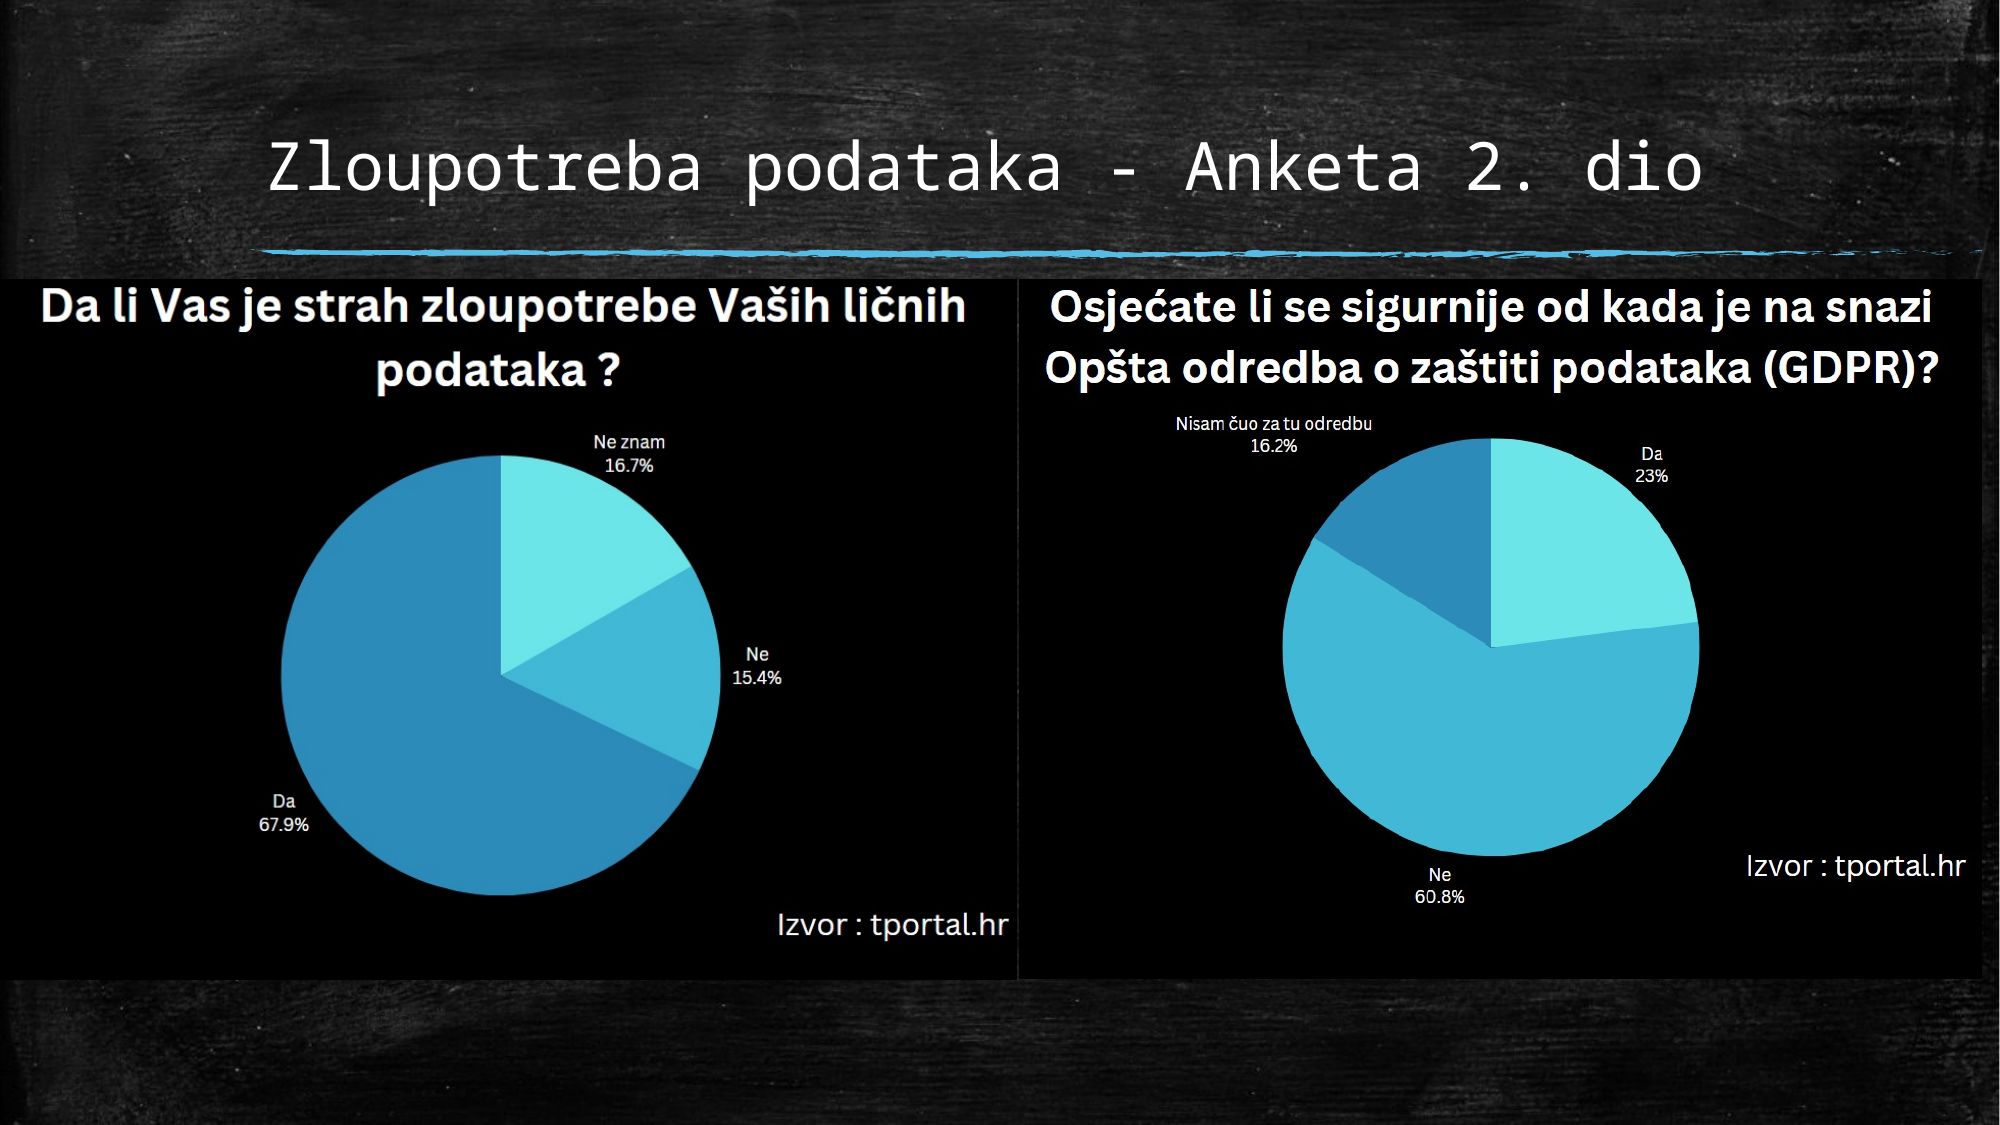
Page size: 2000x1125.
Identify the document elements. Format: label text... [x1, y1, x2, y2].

picture [1019, 279, 1982, 979]
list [0, 279, 1017, 980]
title Zloupotreba podataka - Anketa 2. dio [249, 45, 1750, 213]
